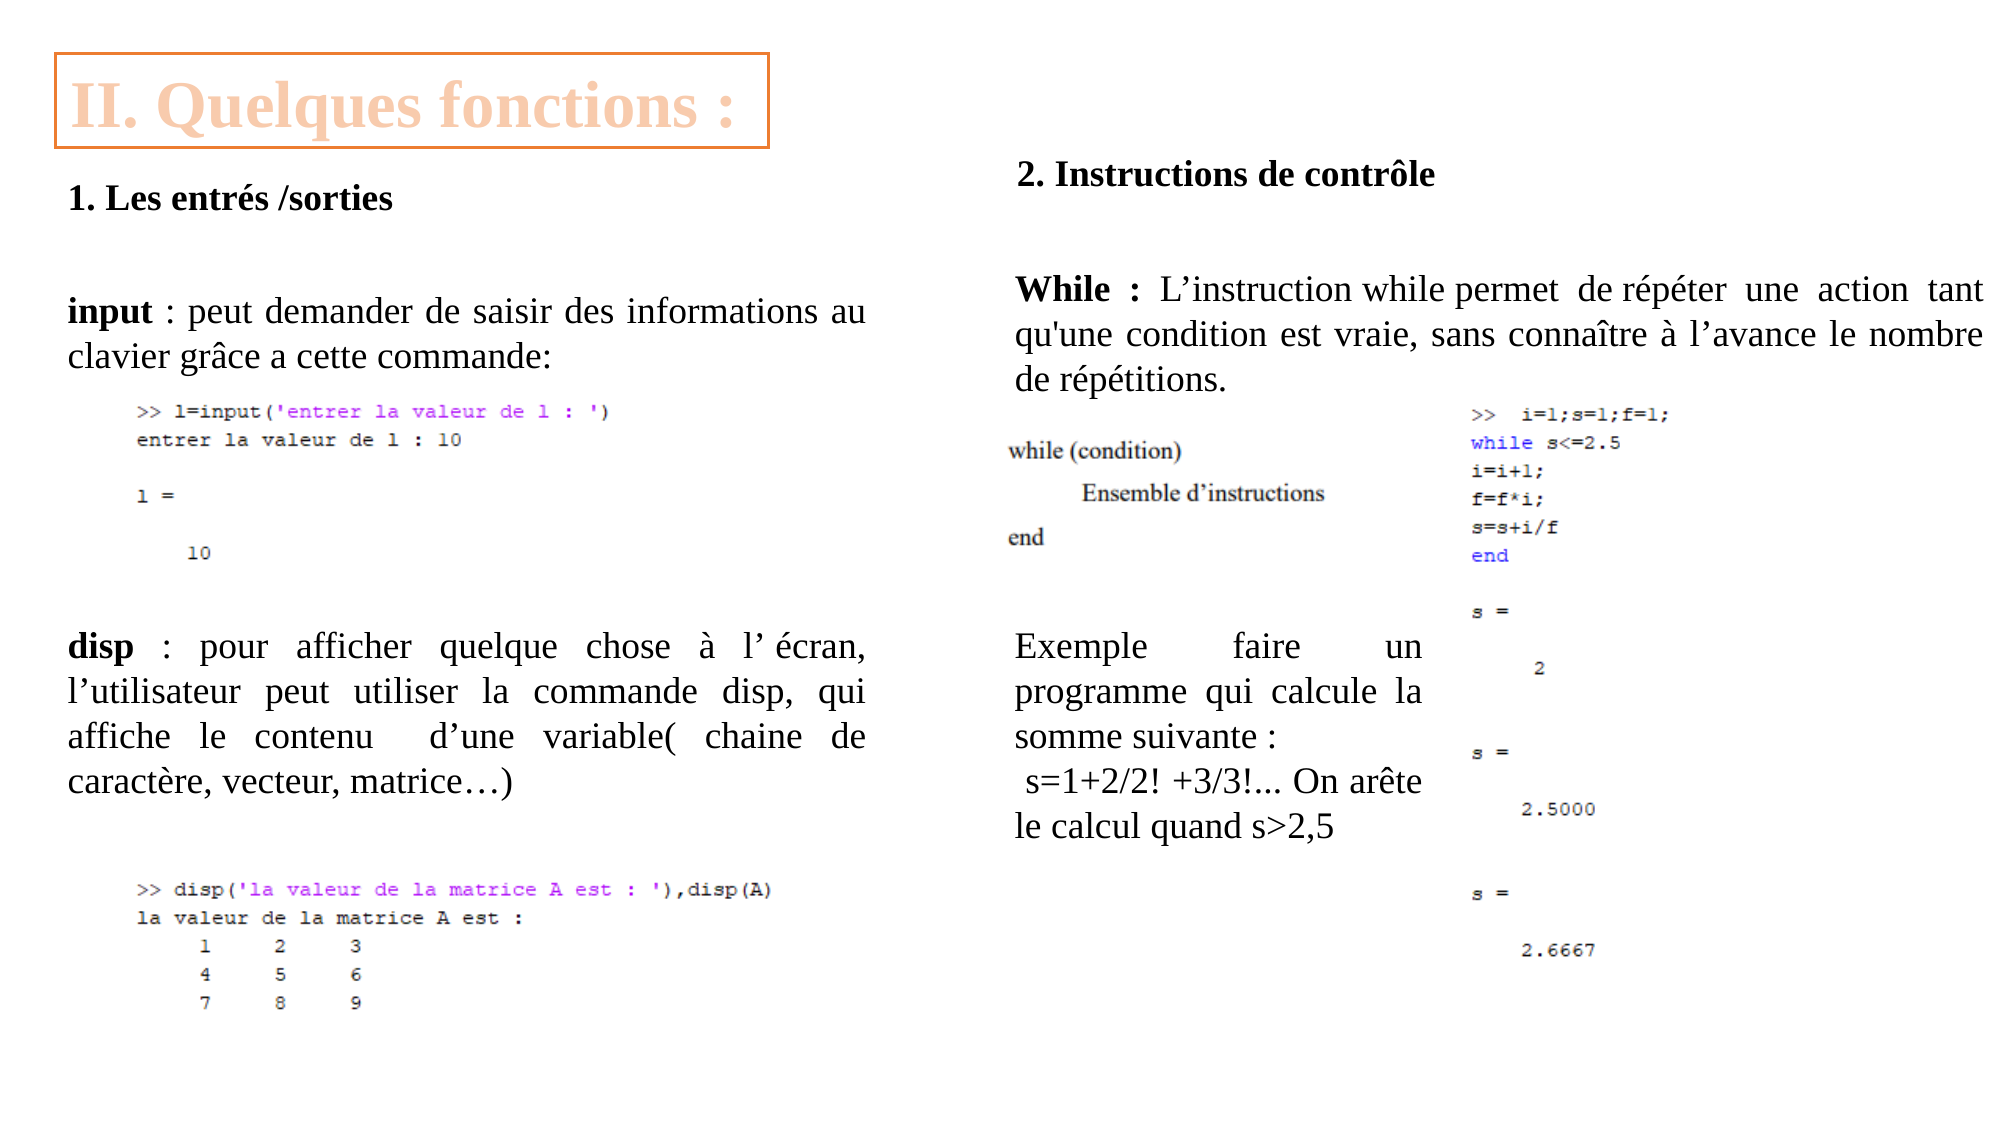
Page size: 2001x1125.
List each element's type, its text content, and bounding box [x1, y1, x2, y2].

text_box Exemple faire un programme qui calcule la somme suivante : s=1+2/2! +3/3!... On arête le calcul quand s>2,5 [999, 613, 1438, 853]
text_box While : L’instruction while permet de répéter une action tant qu'une condition est vraie, sans connaître à l’avance le nombre de répétitions. [999, 256, 2000, 406]
picture [1465, 399, 1764, 977]
text_box 2. Instructions de contrôle [1002, 141, 1451, 202]
text_box 1. Les entrés /sorties [52, 165, 483, 226]
picture [132, 869, 799, 1041]
text_box disp : pour afficher quelque chose à l’ écran, l’utilisateur peut utiliser la commande disp, qui affiche le contenu d’une variable( chaine de caractère, vecteur, matrice…) [52, 613, 882, 808]
picture [1000, 429, 1390, 569]
text_box input : peut demander de saisir des informations au clavier grâce a cette commande: [52, 278, 882, 384]
picture [132, 399, 652, 569]
text_box II. Quelques fonctions : [55, 52, 770, 149]
